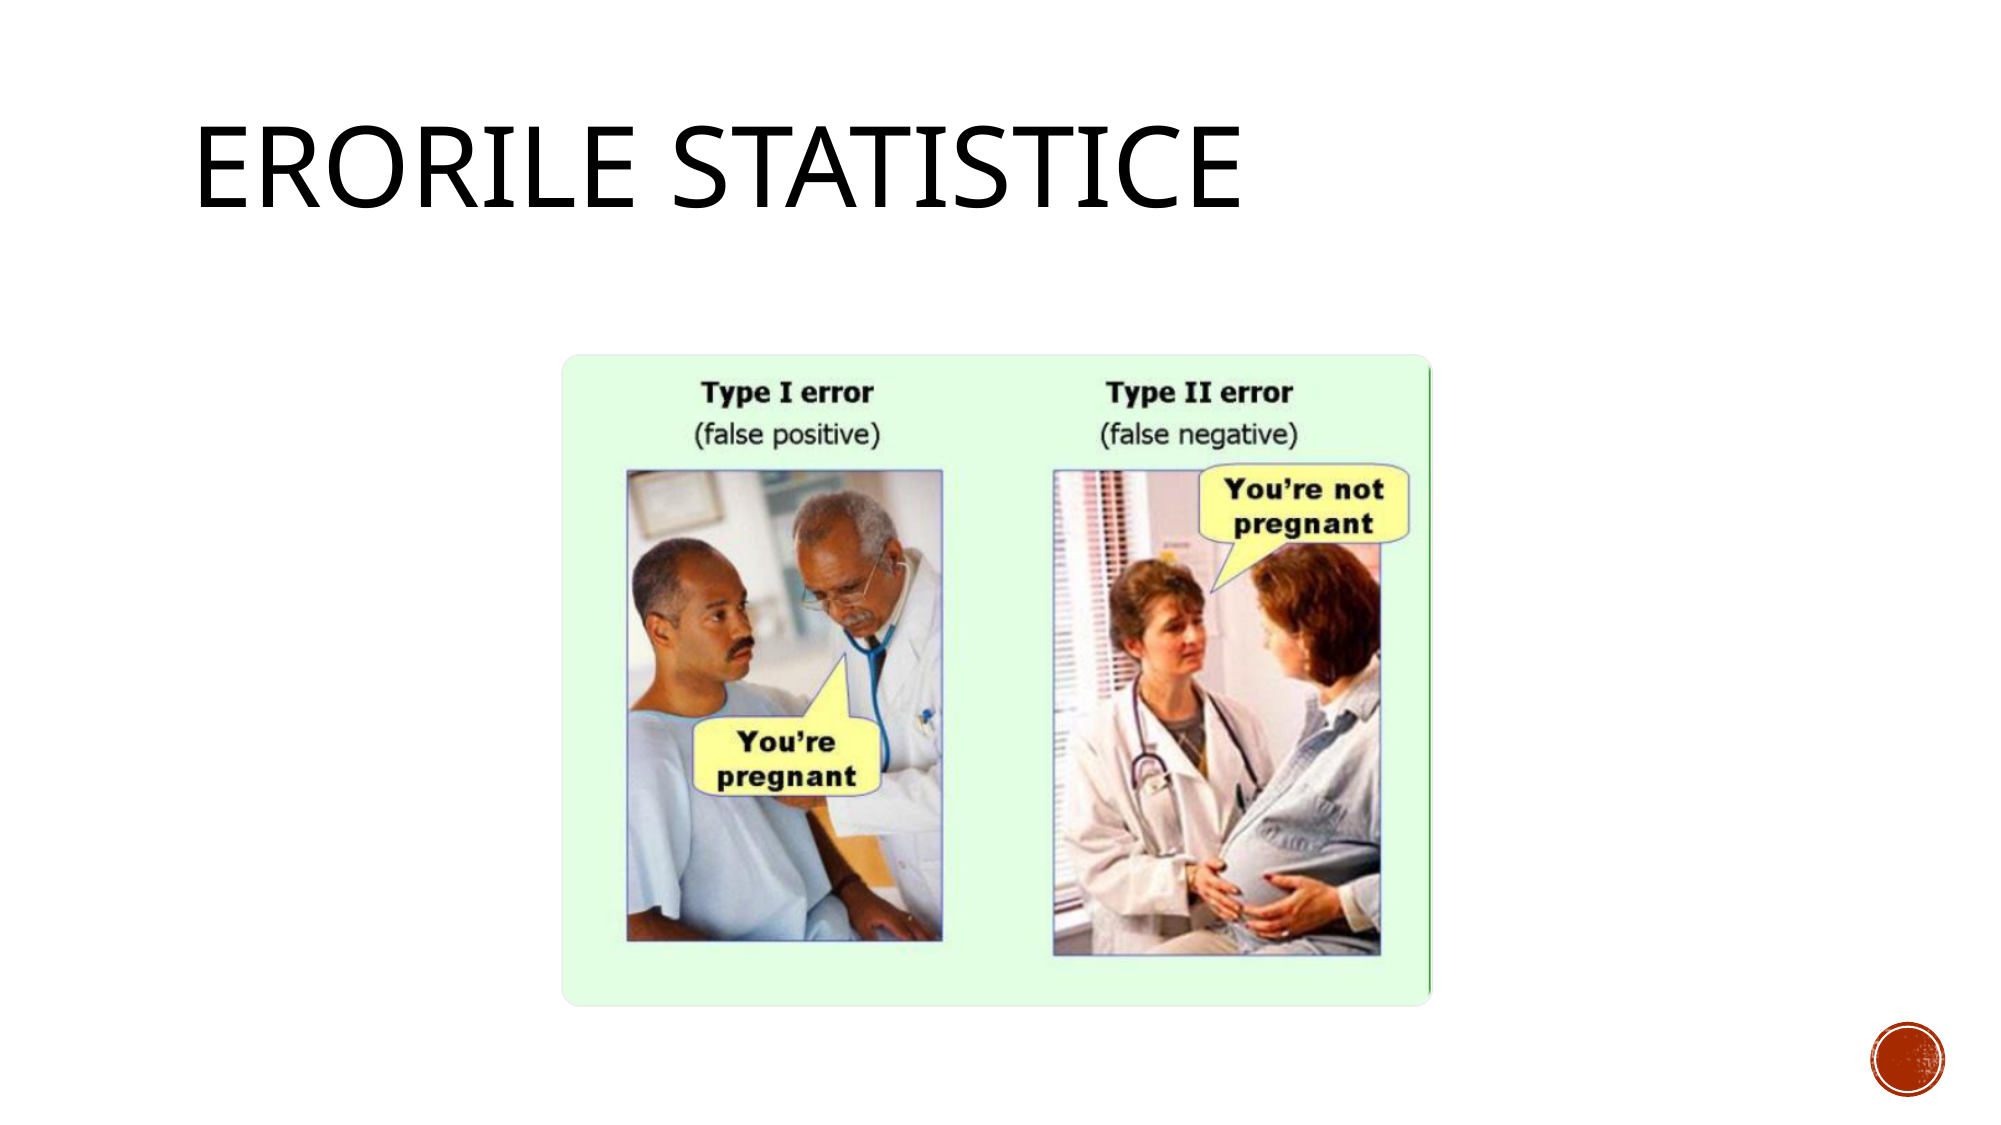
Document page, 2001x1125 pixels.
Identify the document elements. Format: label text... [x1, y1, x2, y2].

title Erorile statistice [175, 79, 1826, 263]
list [556, 350, 1446, 1011]
